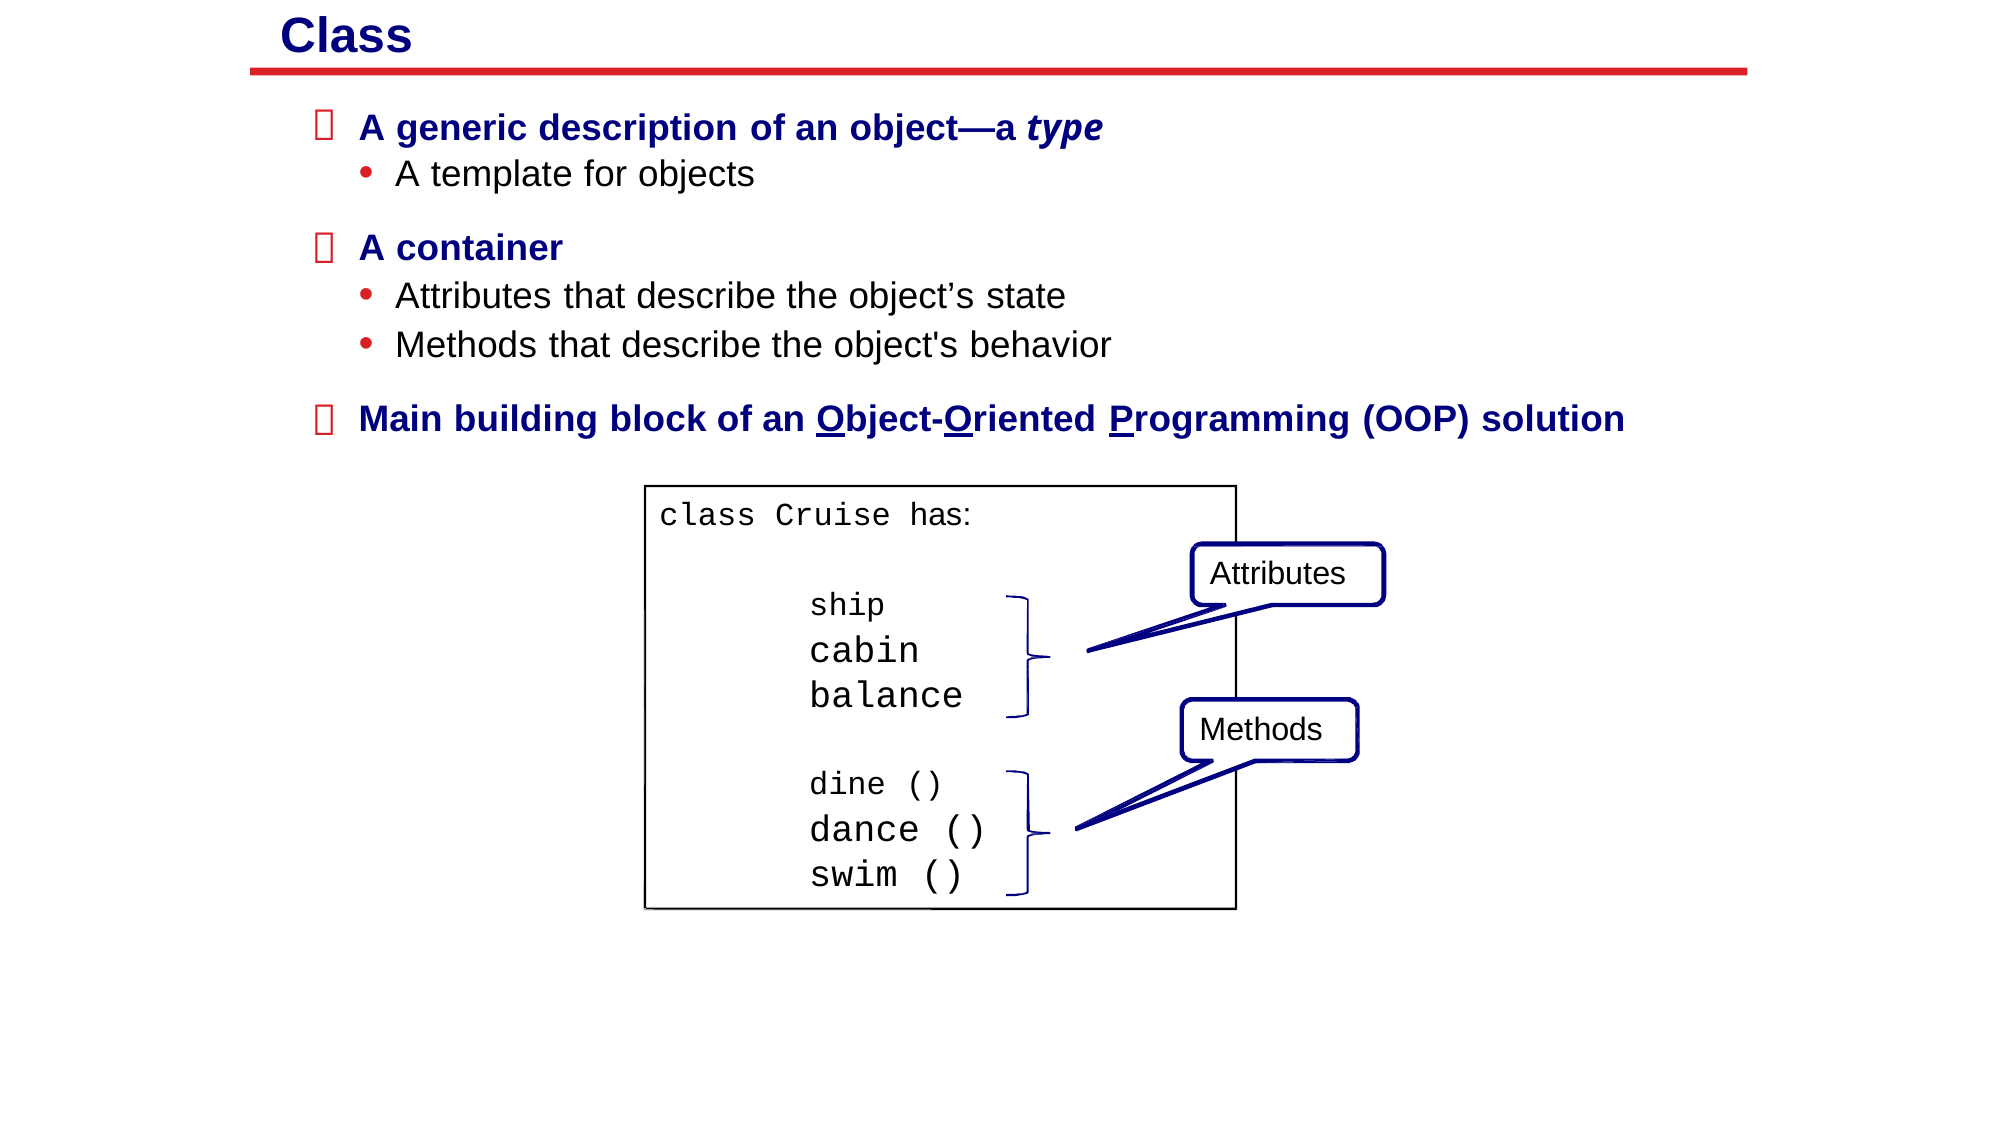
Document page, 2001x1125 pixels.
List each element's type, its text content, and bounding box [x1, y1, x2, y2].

text_box [1006, 685, 1029, 719]
text_box Methods [1197, 710, 1333, 749]
text_box [643, 486, 1235, 909]
text_box Class [277, 9, 424, 64]
text_box [1074, 697, 1360, 832]
text_box [1170, 547, 1381, 627]
text_box ship cabin balance [806, 586, 972, 719]
text_box [1006, 595, 1051, 714]
text_box [1086, 541, 1387, 654]
text_box Attributes [1207, 554, 1358, 593]
text_box A generic description of an object—a type • A template for objects A container • Attributes that describe the object’s state • Methods that describe the object's behavior Main building block of an Object-Oriented Programming (OOP) solution [356, 106, 1639, 445]
text_box  [309, 397, 355, 446]
text_box class Cruise has: [657, 494, 1019, 540]
text_box  [309, 102, 355, 151]
text_box dine () dance () swim () [806, 766, 998, 899]
text_box [1138, 702, 1355, 802]
text_box [1006, 834, 1036, 897]
text_box [1006, 770, 1051, 835]
text_box  [309, 225, 355, 274]
